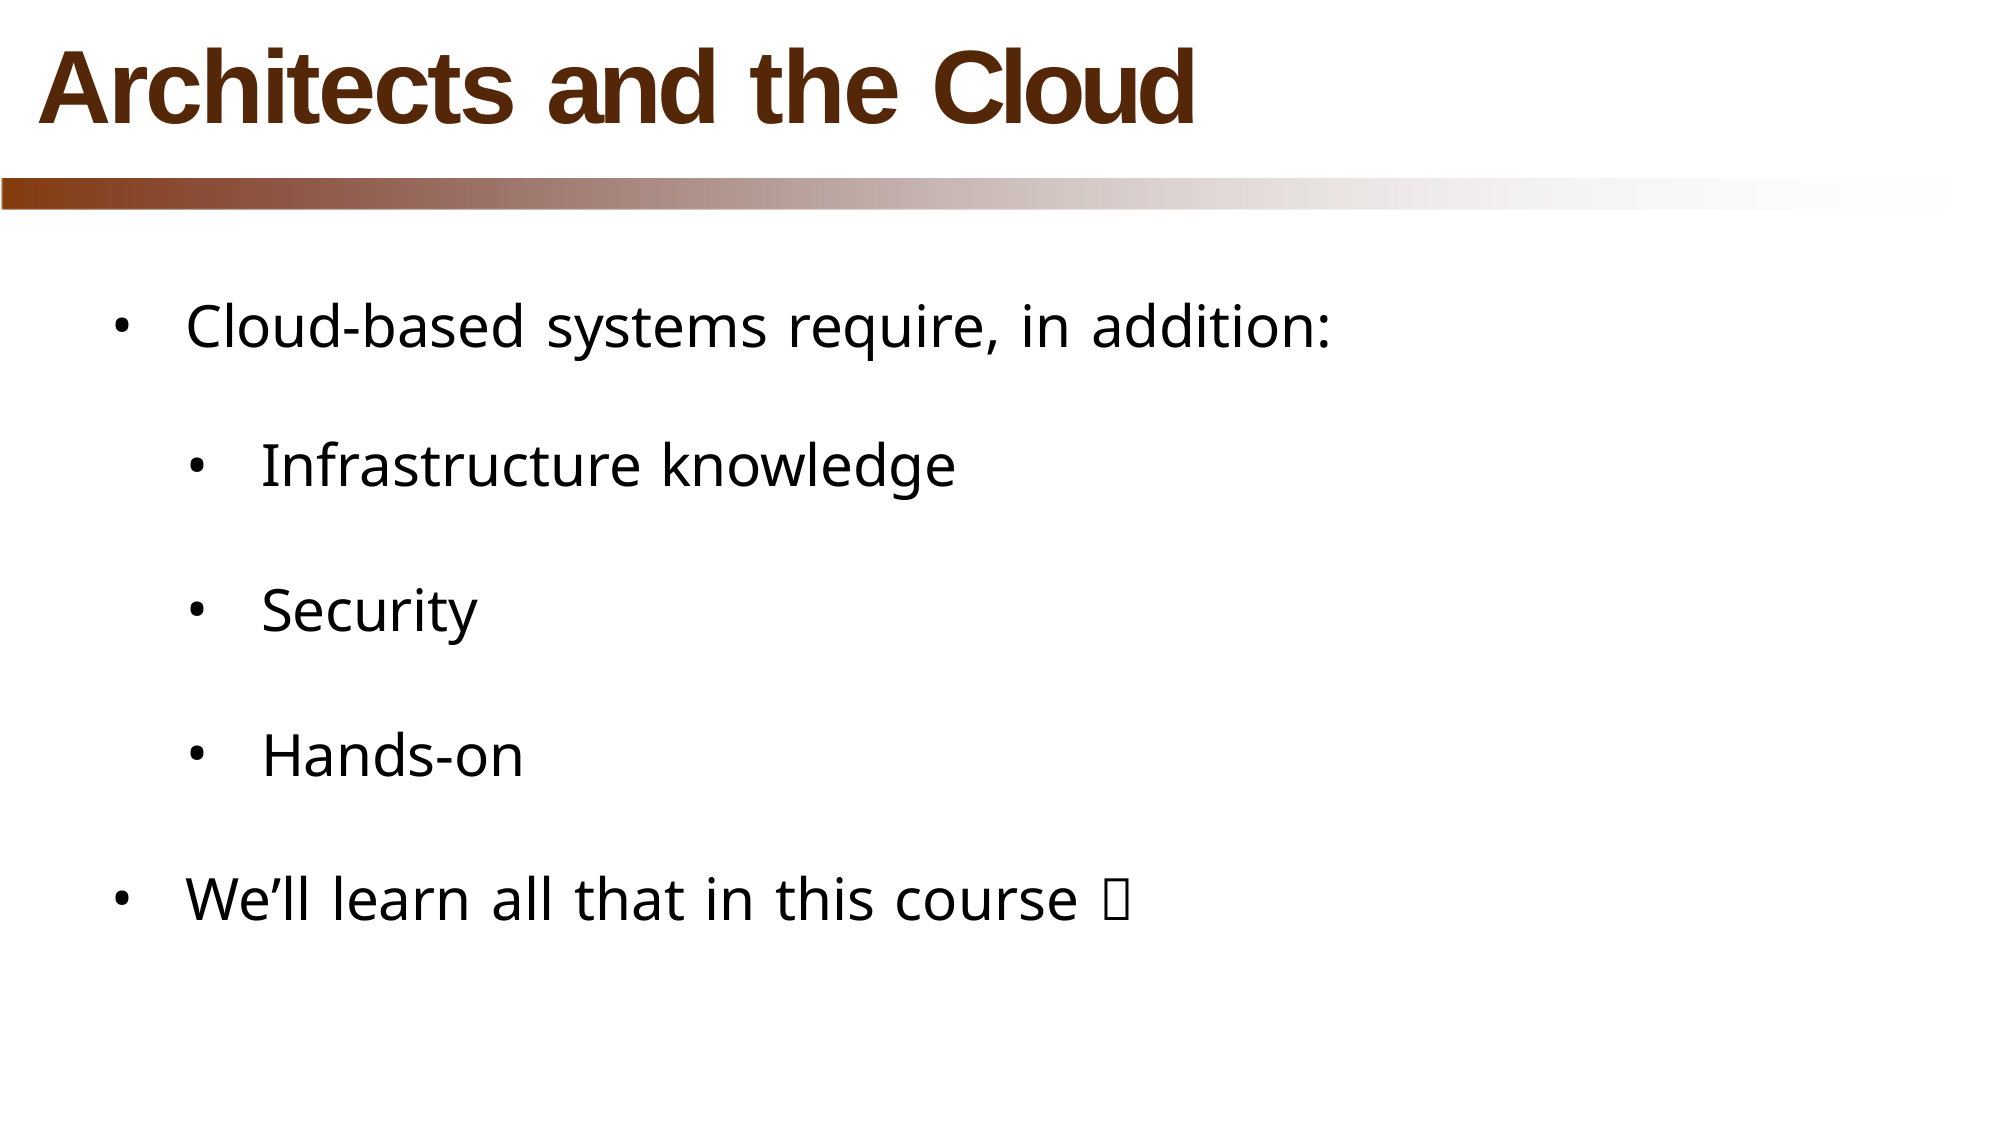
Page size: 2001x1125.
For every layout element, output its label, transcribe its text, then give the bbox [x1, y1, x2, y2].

title Architects and the Cloud [34, 17, 1838, 208]
picture [1, 178, 1975, 210]
list Cloud-based systems require, in addition: Infrastructure knowledge Security Hands-on We’ll learn all that in this course  [108, 286, 1425, 933]
